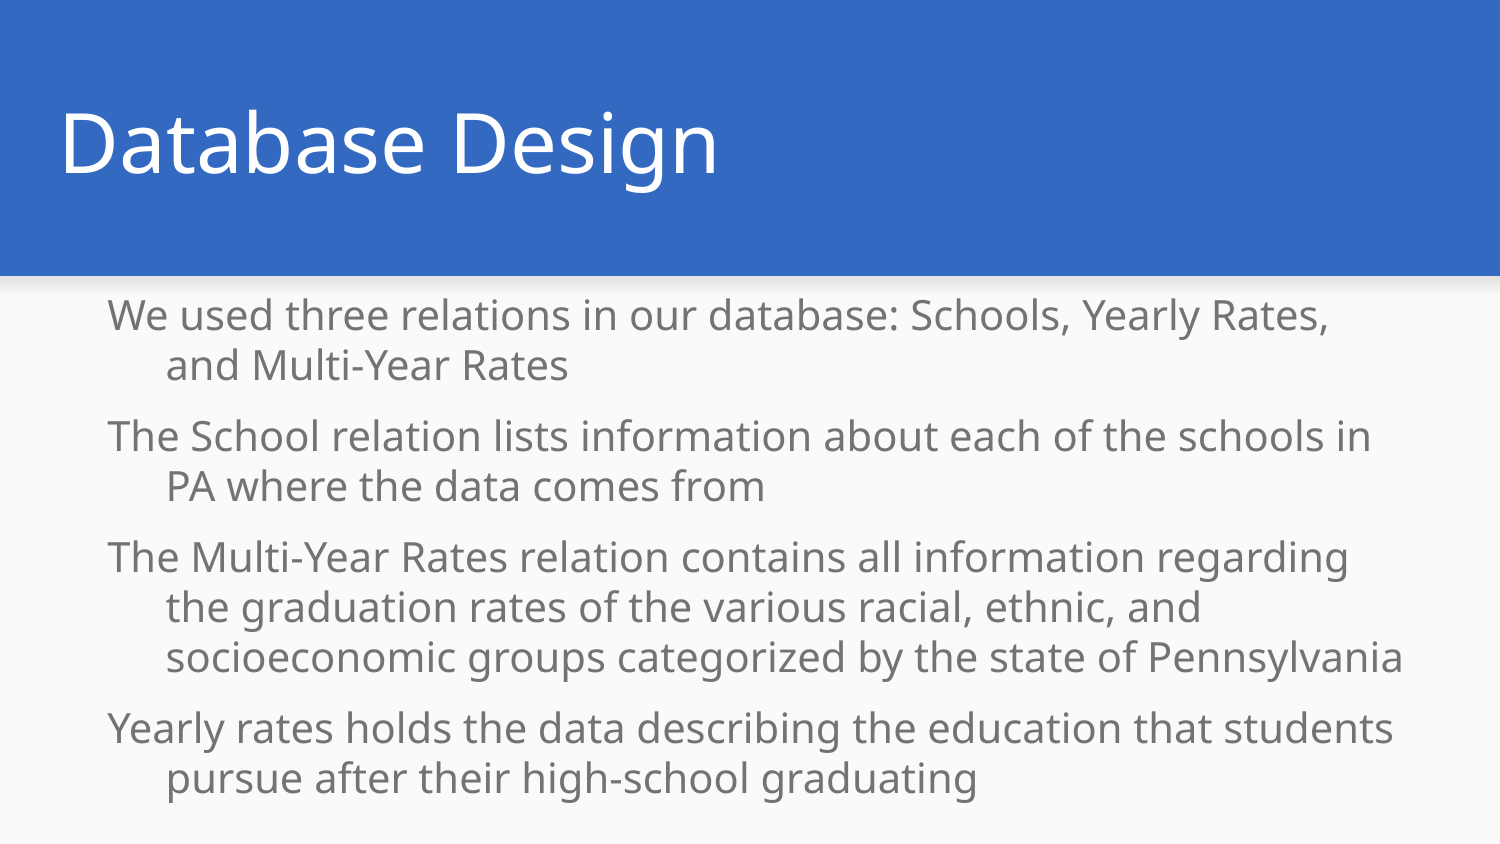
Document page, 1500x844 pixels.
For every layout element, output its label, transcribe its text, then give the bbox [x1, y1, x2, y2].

title Database Design [43, 89, 752, 206]
list We used three relations in our database: Schools, Yearly Rates, and Multi-Year Rates The School relation lists information about each of the schools in PA where the data comes from The Multi-Year Rates relation contains all information regarding the graduation rates of the various racial, ethnic, and socioeconomic groups categorized by the state of Pennsylvania Yearly rates holds the data describing the education that students pursue after their high-school graduating [75, 273, 1425, 818]
